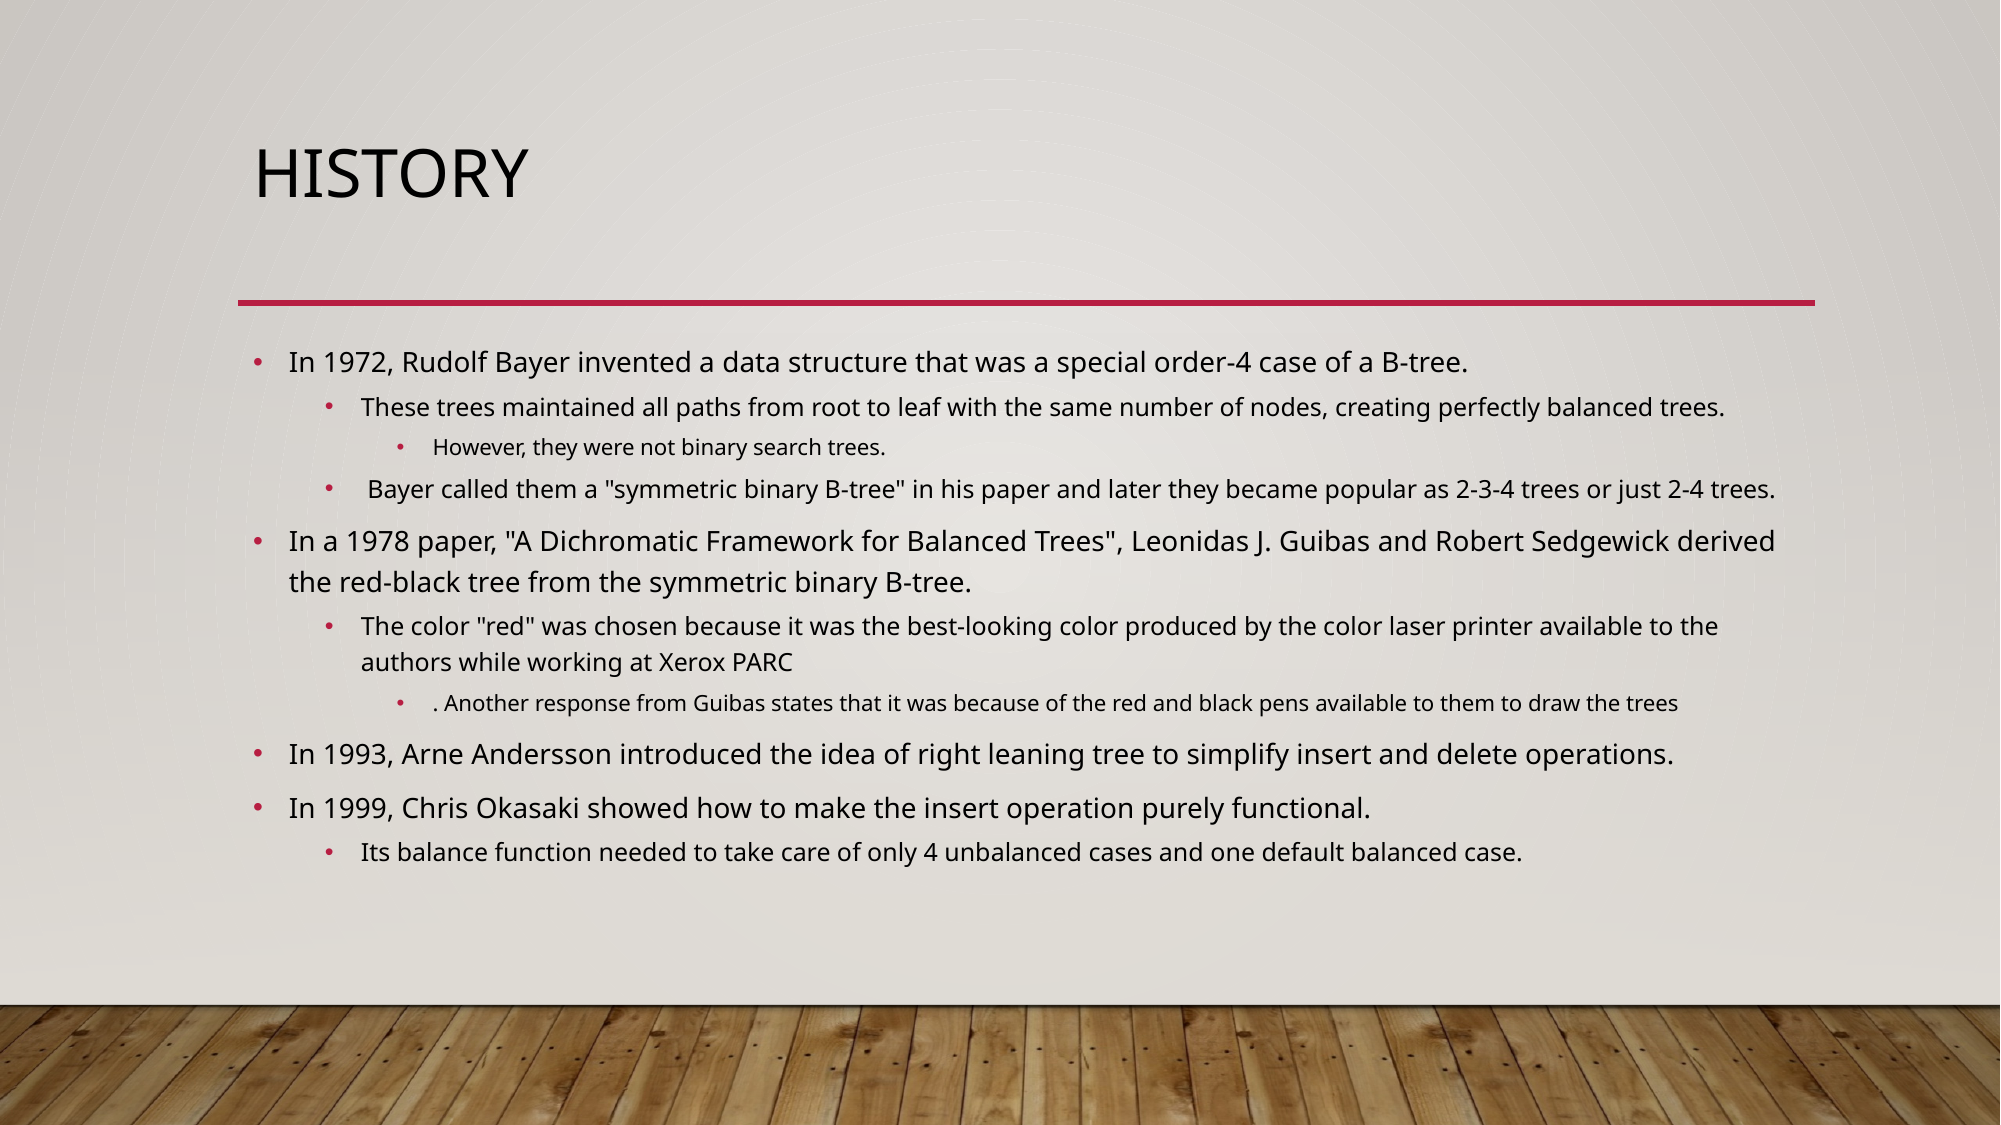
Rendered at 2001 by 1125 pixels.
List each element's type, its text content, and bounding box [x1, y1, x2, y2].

picture [0, 1005, 2000, 1125]
title History [238, 131, 1814, 305]
list In 1972, Rudolf Bayer invented a data structure that was a special order-4 case of a B-tree. These trees maintained all paths from root to leaf with the same number of nodes, creating perfectly balanced trees. However, they were not binary search trees. Bayer called them a "symmetric binary B-tree" in his paper and later they became popular as 2-3-4 trees or just 2-4 trees. In a 1978 paper, "A Dichromatic Framework for Balanced Trees", Leonidas J. Guibas and Robert Sedgewick derived the red-black tree from the symmetric binary B-tree. The color "red" was chosen because it was the best-looking color produced by the color laser printer available to the authors while working at Xerox PARC . Another response from Guibas states that it was because of the red and black pens available to them to draw the trees In 1993, Arne Andersson introduced the idea of right leaning tree to simplify insert and delete operations. In 1999, Chris Okasaki showed how to make the insert operation purely functional. Its balance function needed to take care of only 4 unbalanced cases and one default balanced case. [238, 330, 1814, 897]
